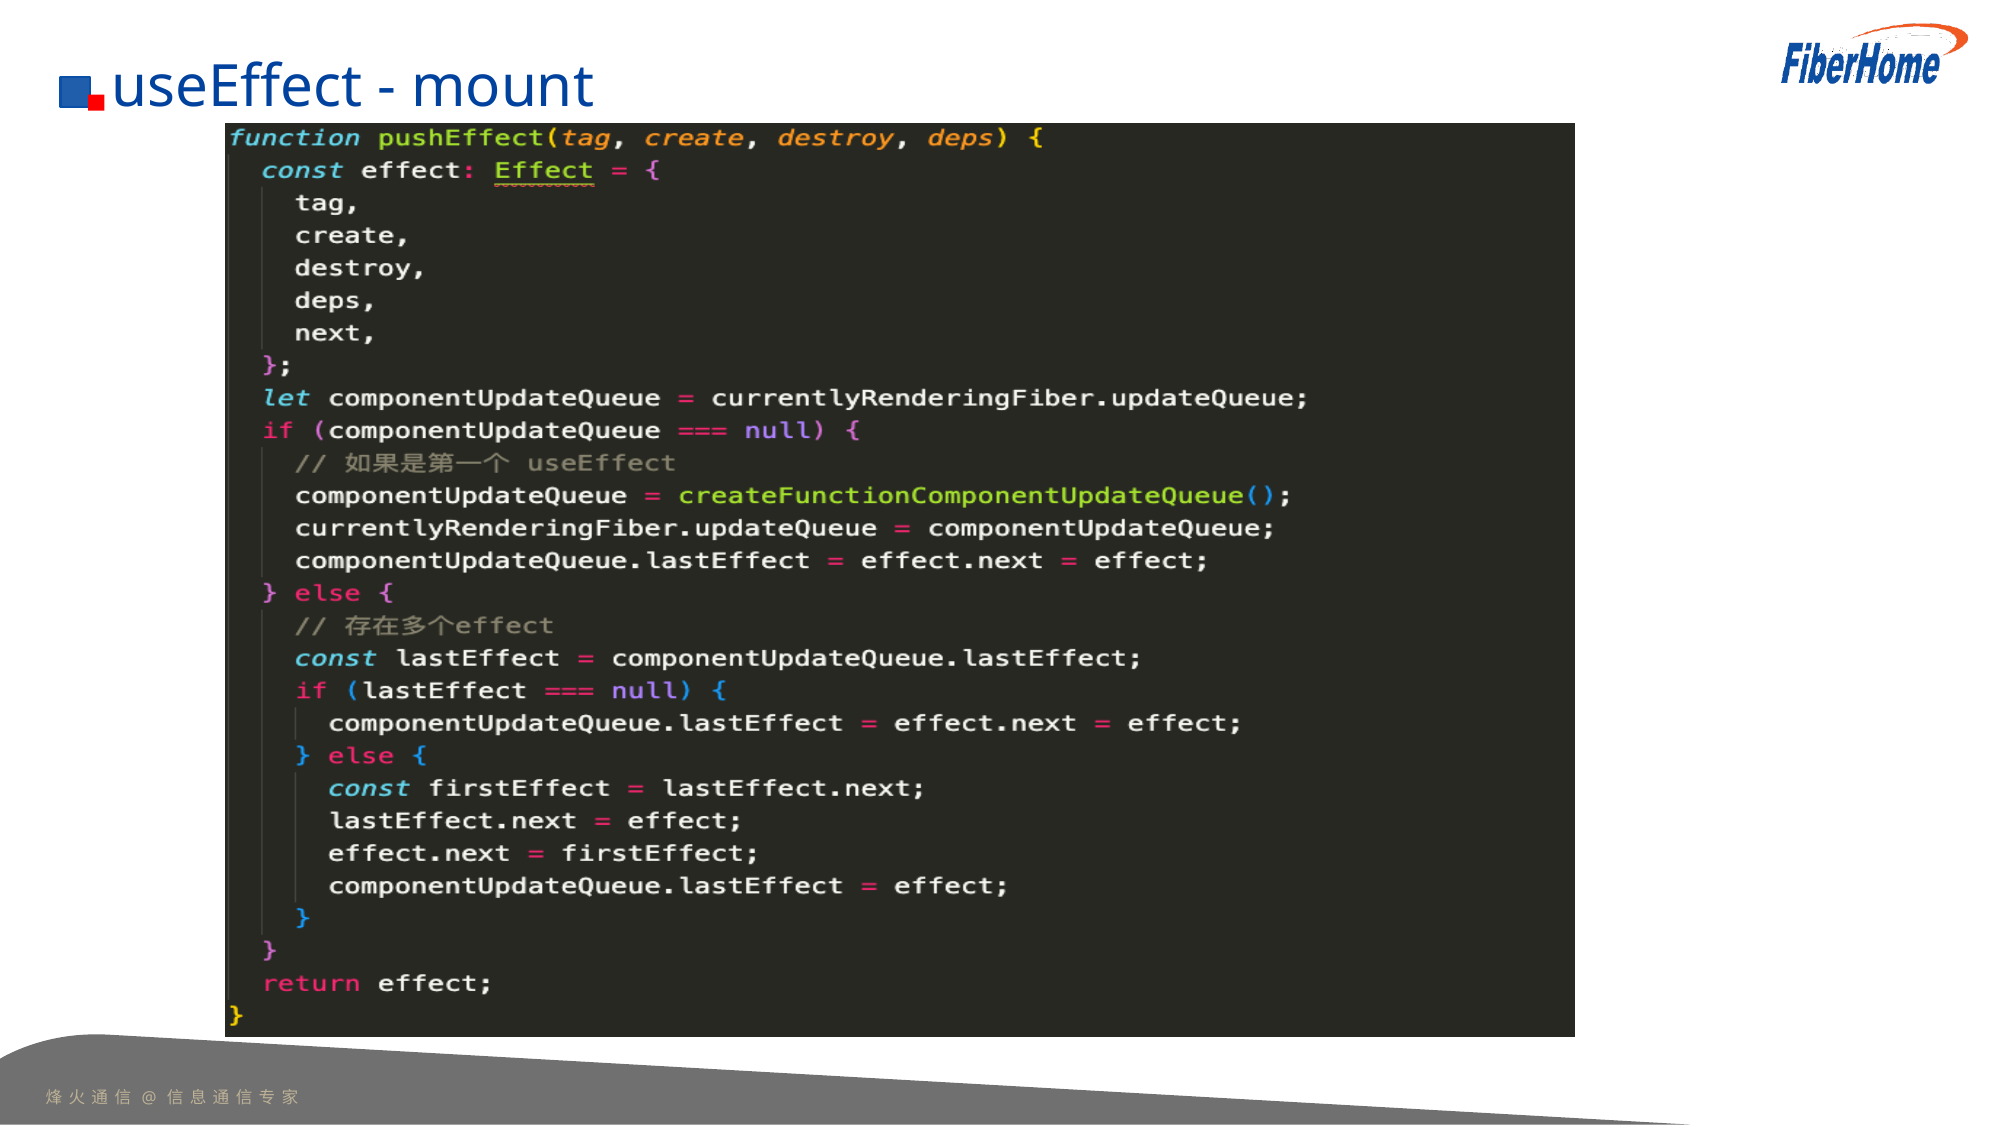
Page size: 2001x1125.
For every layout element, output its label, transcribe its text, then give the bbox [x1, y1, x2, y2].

list useEffect - mount [96, 48, 1459, 124]
picture [225, 123, 1575, 1037]
picture [1770, 21, 1978, 87]
